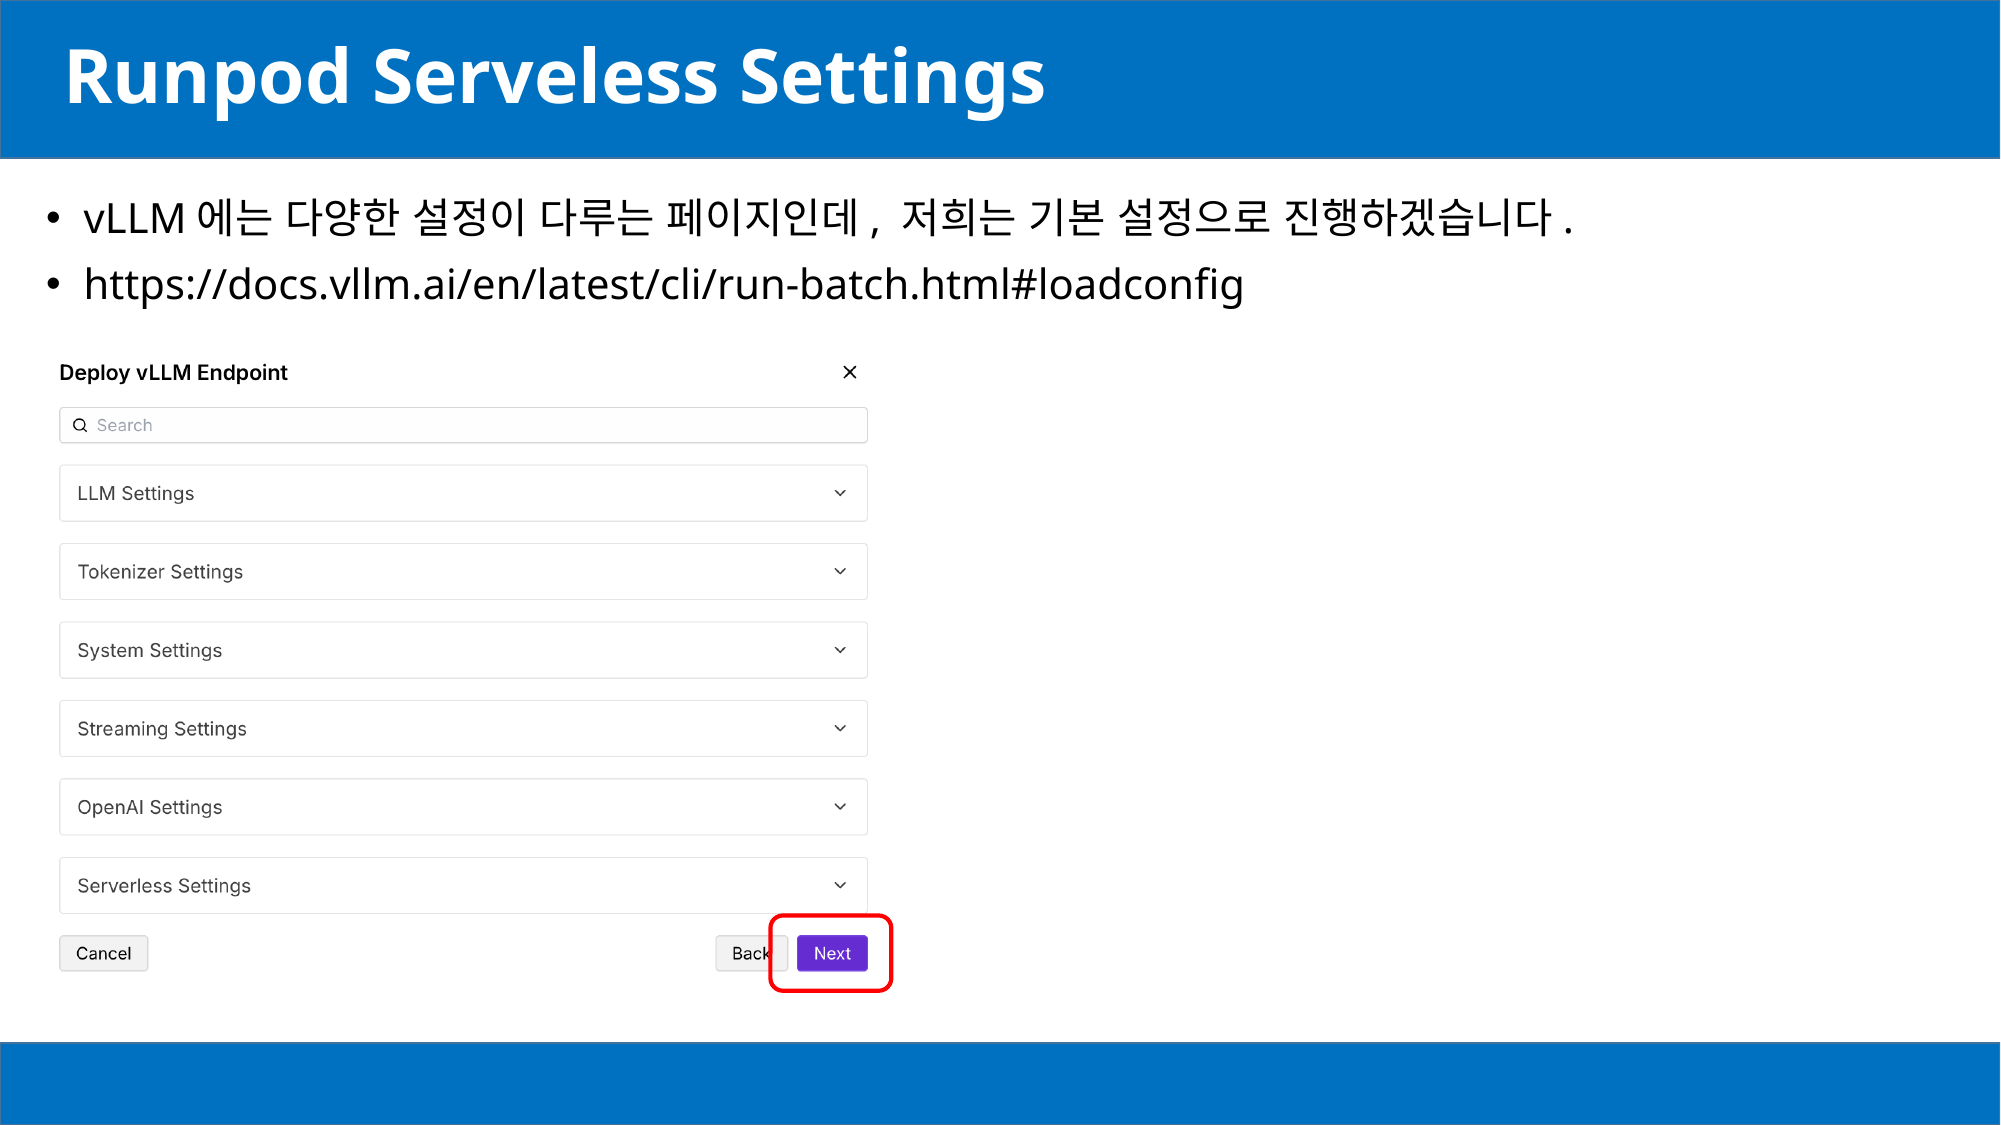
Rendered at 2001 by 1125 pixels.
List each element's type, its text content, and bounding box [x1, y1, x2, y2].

list vLLM에는 다양한 설정이 다루는 페이지인데, 저희는 기본 설정으로 진행하겠습니다. https://docs.vllm.ai/en/latest/cli/run-batch.html#loadconfig [31, 190, 1952, 429]
title Runpod Serveless Settings [48, 19, 1774, 139]
picture [48, 341, 881, 982]
text_box [769, 914, 893, 992]
